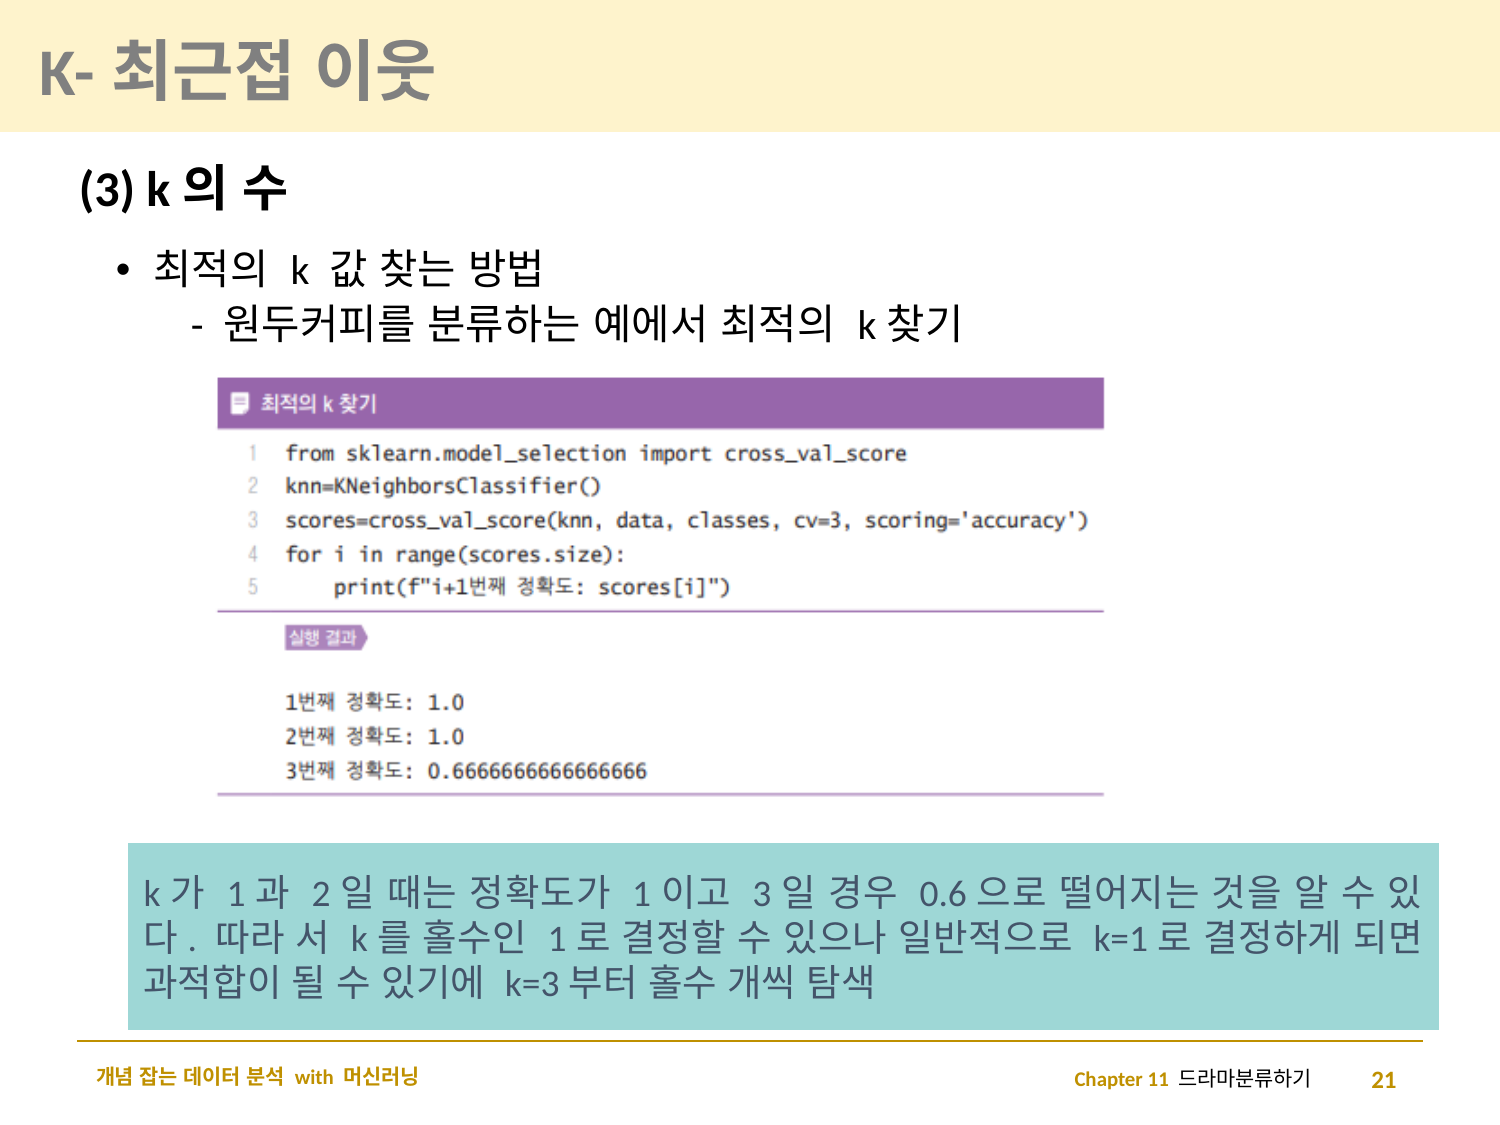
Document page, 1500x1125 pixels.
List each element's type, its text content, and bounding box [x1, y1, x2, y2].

list (3) k의 수 [64, 155, 1369, 232]
title K-최근접 이웃 [24, 30, 1319, 119]
list 최적의 k 값 찾는 방법 - 원두커피를 분류하는 예에서 최적의 k찾기 [100, 241, 1466, 937]
text_box k가 1과 2일 때는 정확도가 1이고 3일 경우 0.6으로 떨어지는 것을 알 수 있다. 따라 서 k를 홀수인 1로 결정할 수 있으나 일반적으로 k=1로 결정하게 되면 과적합이 될 수 있기에 k=3부터 홀수 개씩 탐색 [128, 843, 1439, 1030]
picture [200, 369, 1117, 815]
